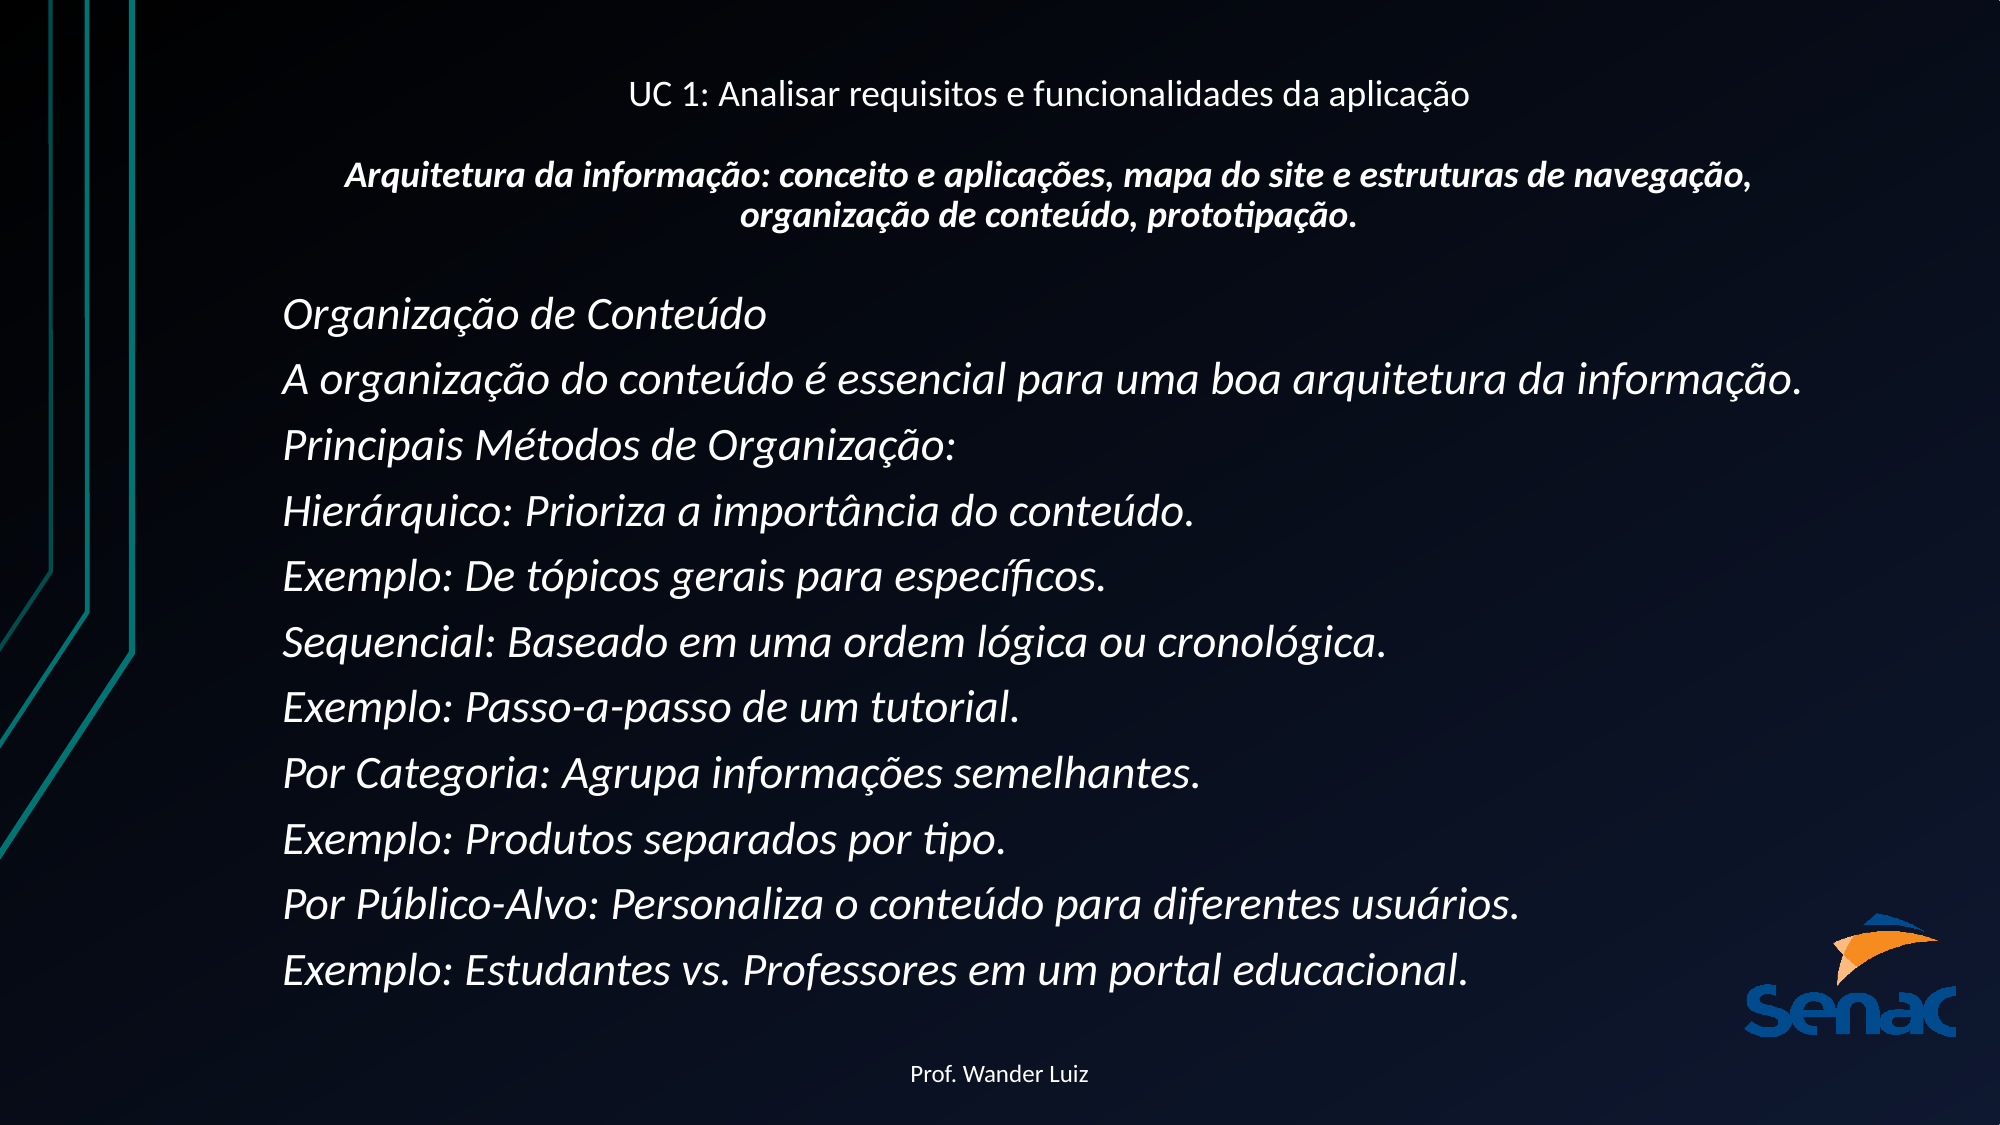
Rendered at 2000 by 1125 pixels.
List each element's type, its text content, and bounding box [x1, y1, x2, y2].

picture [1699, 824, 2000, 1125]
list Organização de Conteúdo A organização do conteúdo é essencial para uma boa arquitetura da informação. Principais Métodos de Organização: Hierárquico: Prioriza a importância do conteúdo. Exemplo: De tópicos gerais para específicos. Sequencial: Baseado em uma ordem lógica ou cronológica. Exemplo: Passo-a-passo de um tutorial. Por Categoria: Agrupa informações semelhantes. Exemplo: Produtos separados por tipo. Por Público-Alvo: Personaliza o conteúdo para diferentes usuários. Exemplo: Estudantes vs. Professores em um portal educacional. [199, 279, 1900, 1012]
footer Prof. Wander Luiz [566, 1042, 1433, 1103]
title UC 1: Analisar requisitos e funcionalidades da aplicação Arquitetura da informação: conceito e aplicações, mapa do site e estruturas de navegação, organização de conteúdo, prototipação. [199, 45, 1900, 246]
